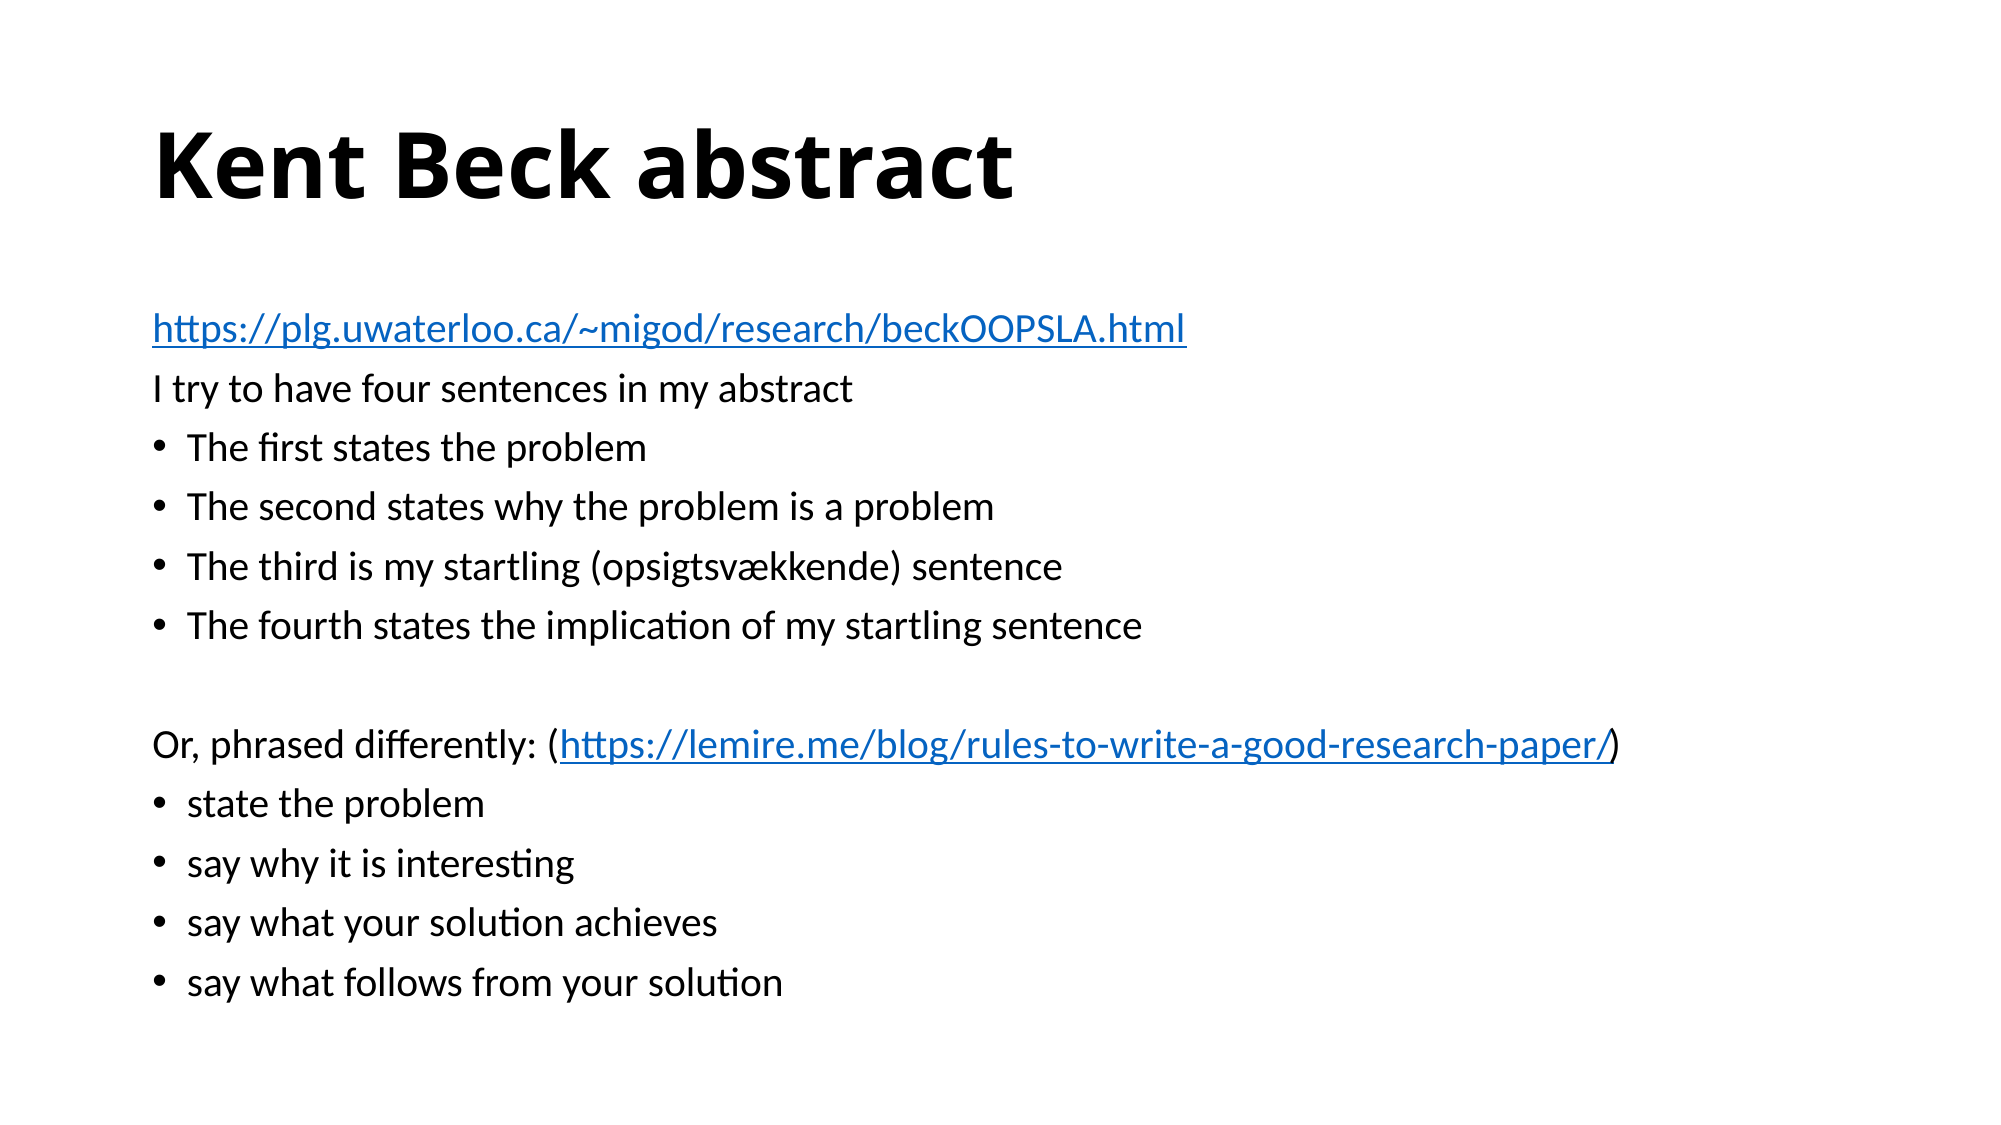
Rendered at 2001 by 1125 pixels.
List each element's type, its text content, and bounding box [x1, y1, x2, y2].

title Kent Beck abstract [137, 59, 1863, 278]
list https://plg.uwaterloo.ca/~migod/research/beckOOPSLA.html I try to have four sentences in my abstract The first states the problem The second states why the problem is a problem The third is my startling (opsigtsvækkende) sentence The fourth states the implication of my startling sentence Or, phrased differently: (https://lemire.me/blog/rules-to-write-a-good-research-paper/) state the problem say why it is interesting say what your solution achieves say what follows from your solution [137, 299, 1863, 1014]
